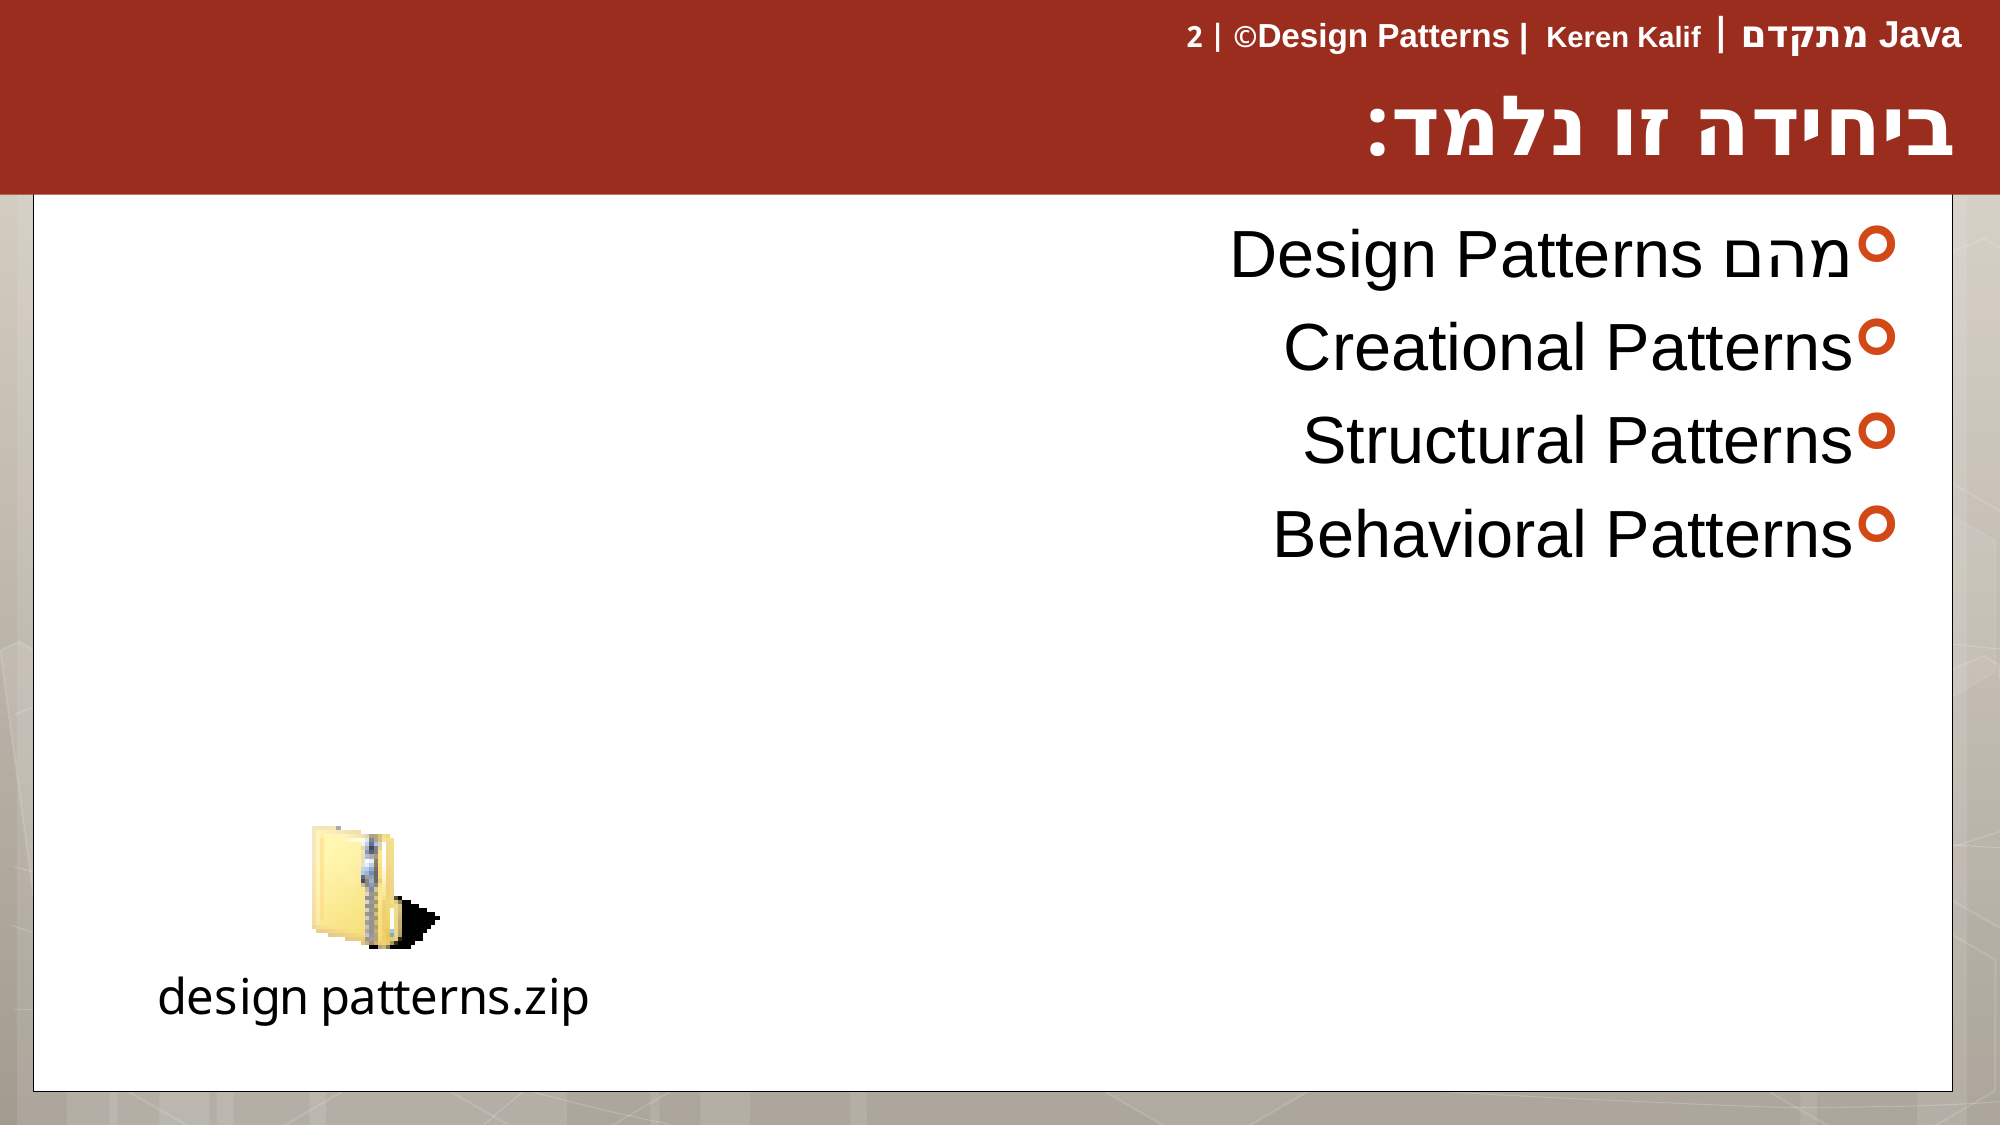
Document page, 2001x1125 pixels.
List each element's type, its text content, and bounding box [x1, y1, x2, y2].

title ביחידה זו נלמד: [0, 64, 1973, 187]
list מהם Design Patterns Creational Patterns Structural Patterns Behavioral Patterns [52, 202, 1926, 1072]
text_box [120, 825, 627, 1045]
